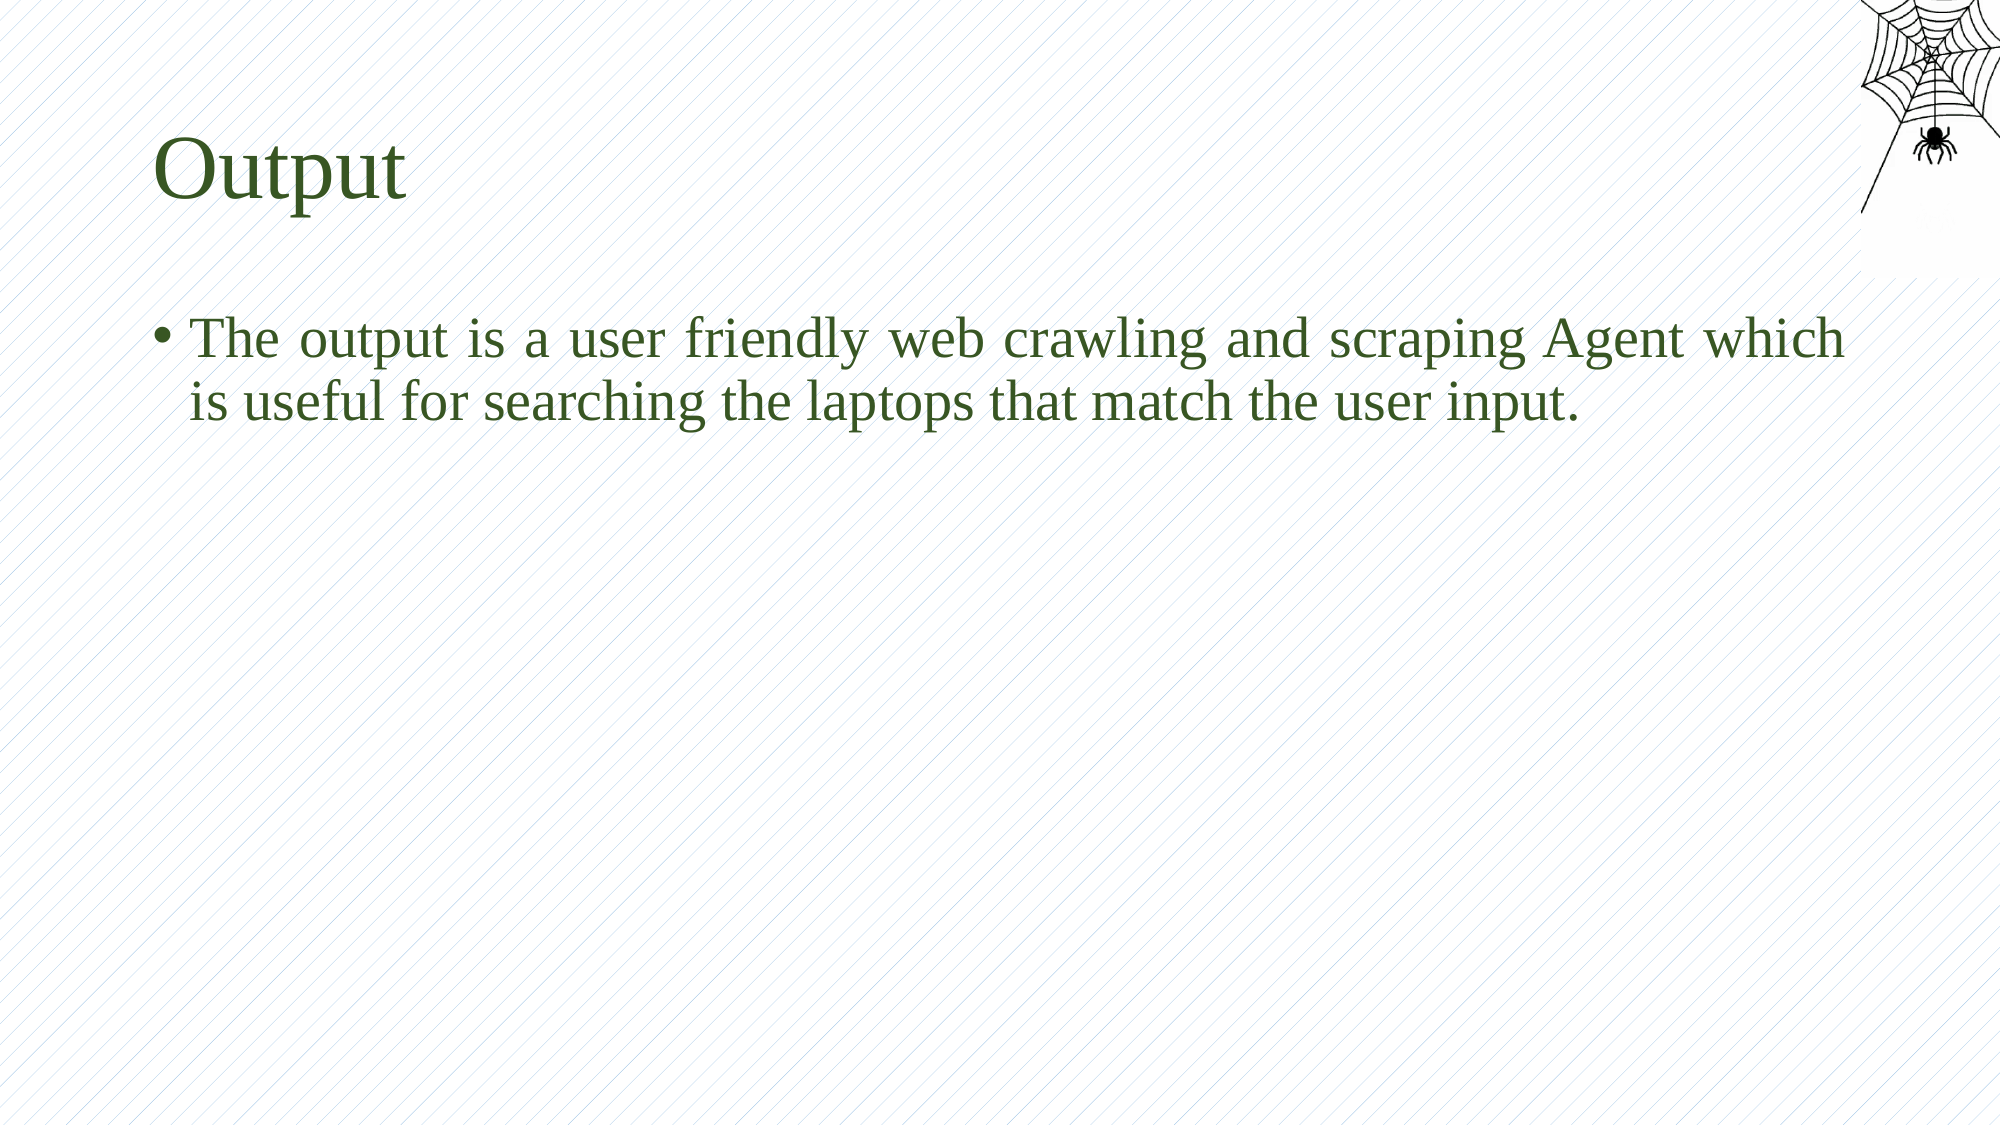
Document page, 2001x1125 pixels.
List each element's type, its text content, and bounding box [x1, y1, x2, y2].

title Output [137, 59, 1863, 278]
list The output is a user friendly web crawling and scraping Agent which is useful for searching the laptops that match the user input. [137, 299, 1863, 1014]
picture [1861, 0, 2000, 278]
